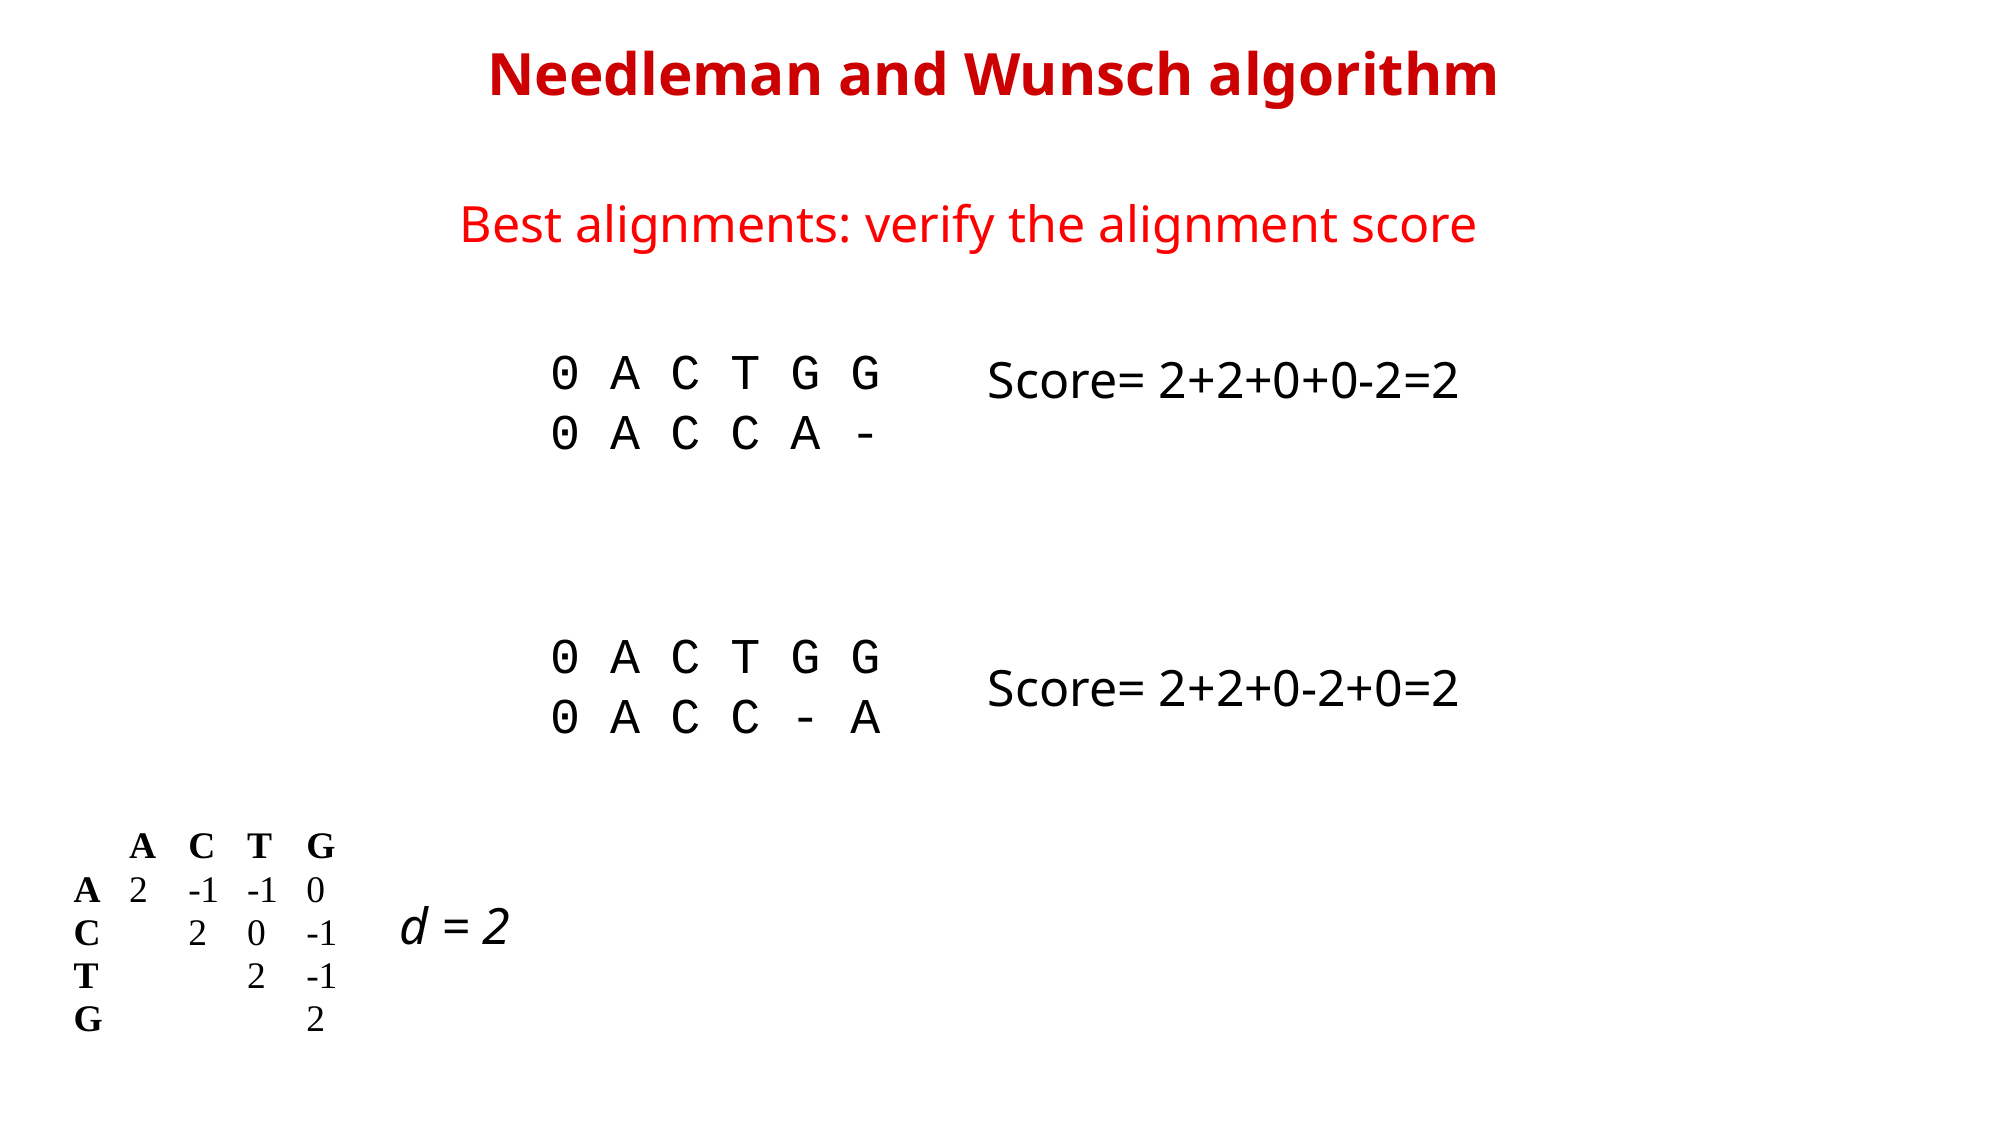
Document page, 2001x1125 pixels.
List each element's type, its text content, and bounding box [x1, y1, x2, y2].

text_box Best alignments: verify the alignment score [444, 184, 1493, 260]
text_box Score= 2+2+0+0-2=2 [972, 341, 1475, 417]
text_box Needleman and Wunsch algorithm [287, 29, 1700, 115]
text_box 0 A C T G G 0 A C C A - [535, 332, 896, 468]
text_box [46, 824, 341, 1068]
text_box d = 2 [384, 886, 585, 962]
text_box 0 A C T G G 0 A C C - A [535, 615, 896, 751]
text_box Score= 2+2+0-2+0=2 [972, 649, 1475, 724]
